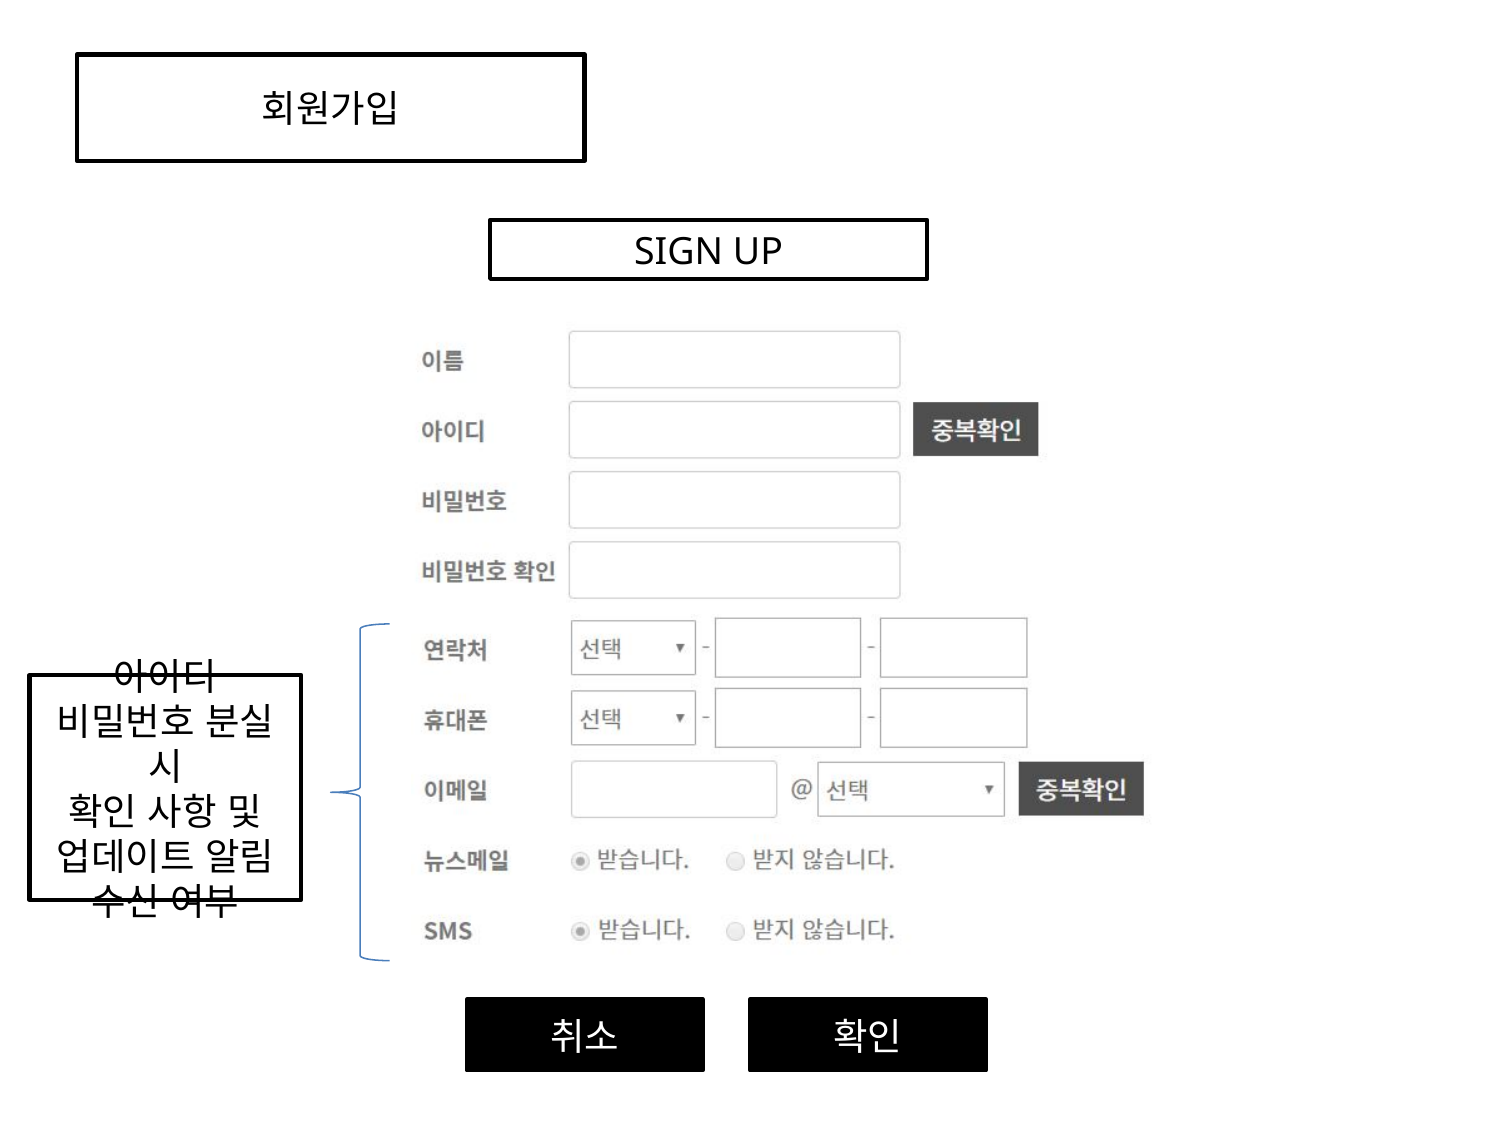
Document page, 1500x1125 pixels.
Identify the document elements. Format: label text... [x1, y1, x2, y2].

text_box SIGN UP [488, 218, 929, 281]
text_box 확인 [748, 997, 988, 1072]
text_box [329, 623, 390, 962]
text_box 취소 [465, 997, 705, 1072]
picture [396, 302, 1159, 961]
text_box 아이디 비밀번호 분실 시 확인 사항 및 업데이트 알림 수신 여부 [27, 673, 303, 902]
text_box 회원가입 [75, 52, 587, 163]
